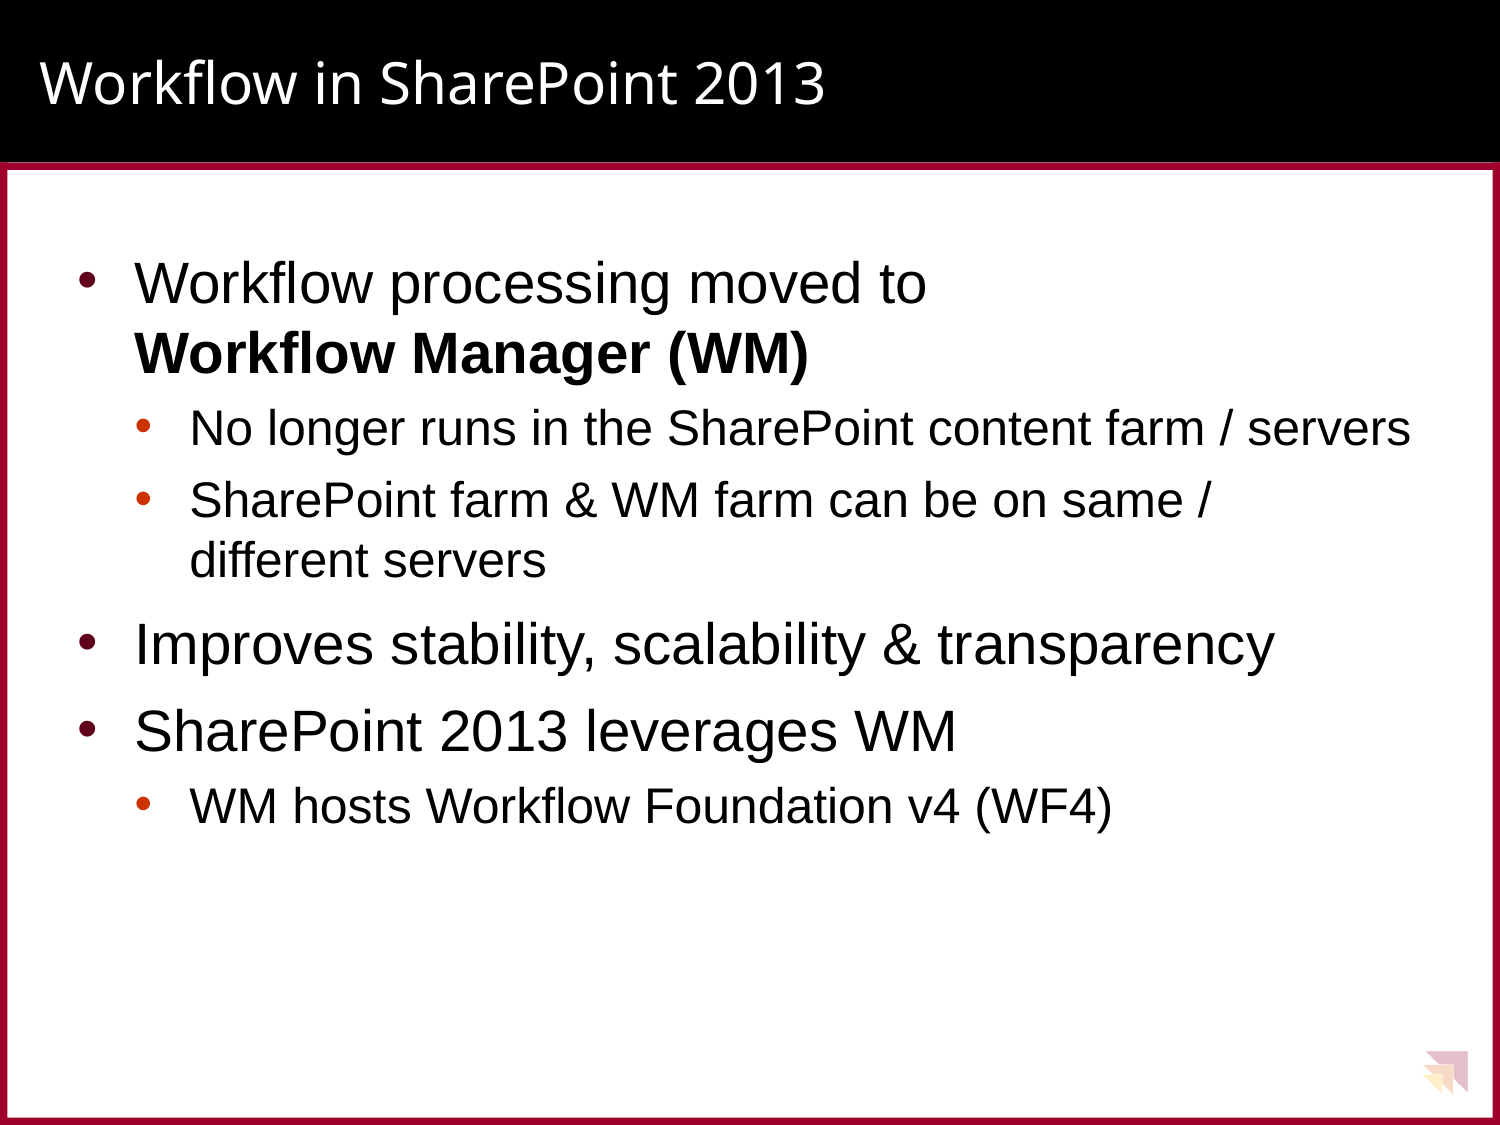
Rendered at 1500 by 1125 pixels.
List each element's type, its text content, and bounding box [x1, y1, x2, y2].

title Workflow in SharePoint 2013 [24, 12, 1438, 150]
list Workflow processing moved to Workflow Manager (WM) No longer runs in the SharePoint content farm / servers SharePoint farm & WM farm can be on same / different servers Improves stability, scalability & transparency SharePoint 2013 leverages WM WM hosts Workflow Foundation v4 (WF4) [62, 237, 1438, 1088]
